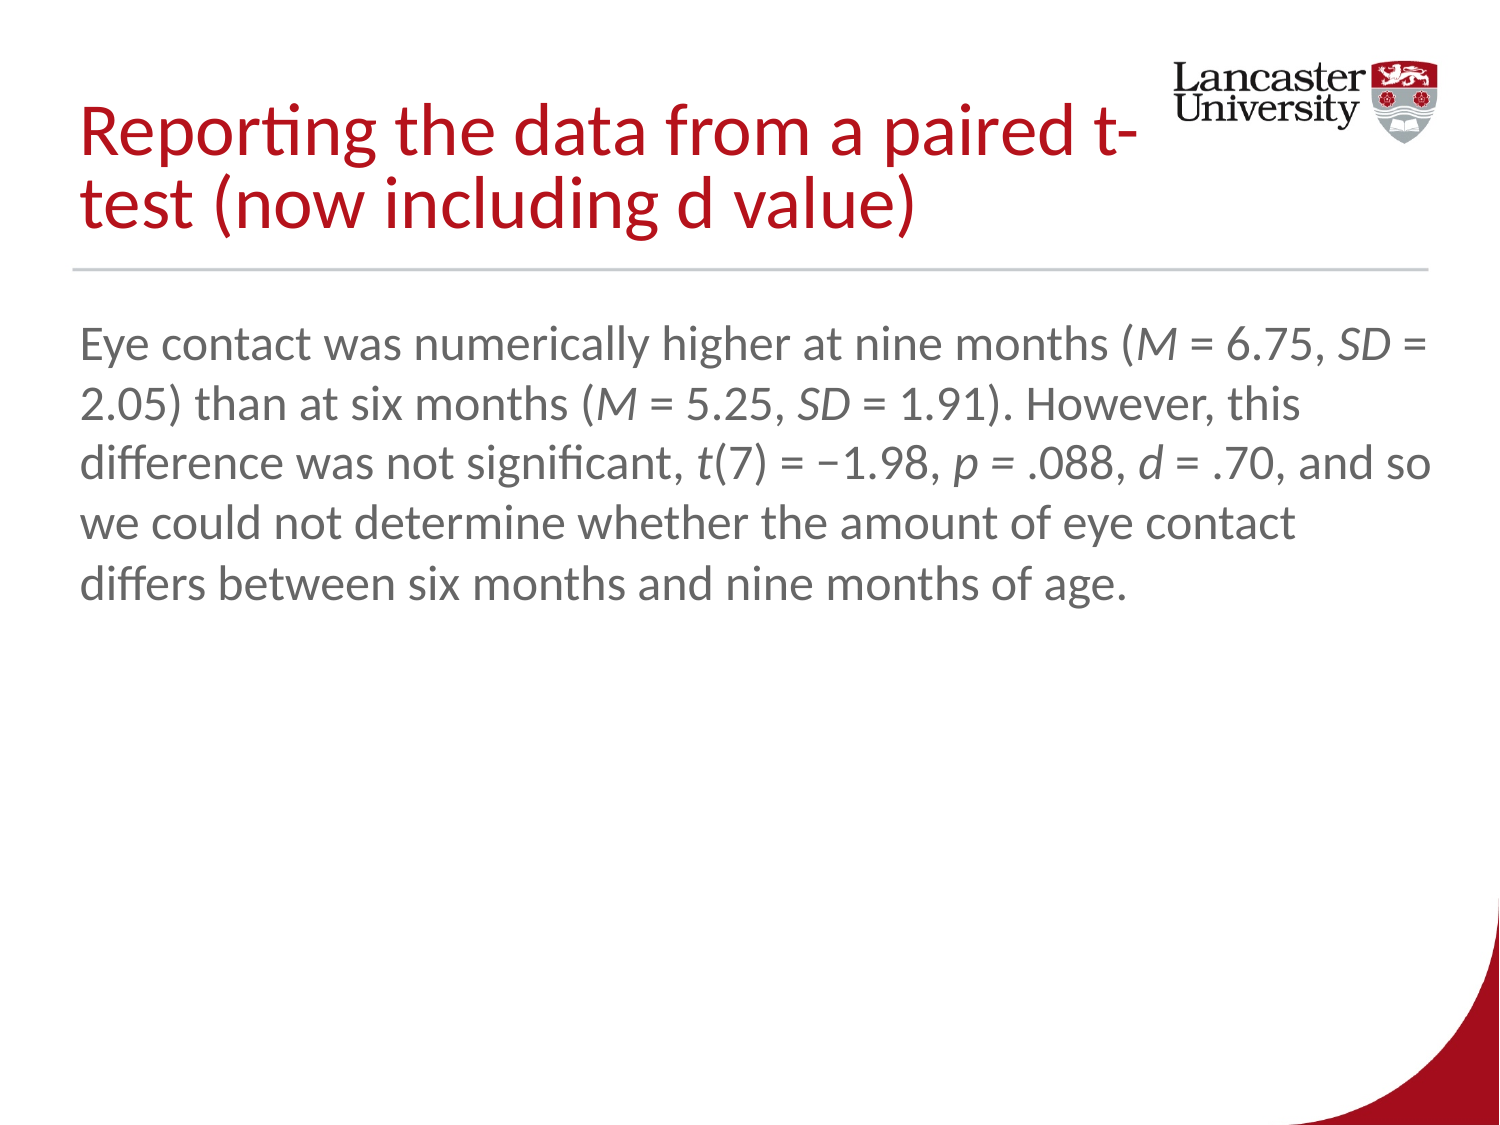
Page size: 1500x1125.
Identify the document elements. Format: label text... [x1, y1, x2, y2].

picture [0, 0, 1499, 1125]
list Eye contact was numerically higher at nine months (M = 6.75, SD = 2.05) than at six months (M = 5.25, SD = 1.91). However, this difference was not significant, t(7) = −1.98, p = .088, d = .70, and so we could not determine whether the amount of eye contact differs between six months and nine months of age. [64, 302, 1447, 1083]
title Reporting the data from a paired t-test (now including d value) [64, 90, 1176, 279]
